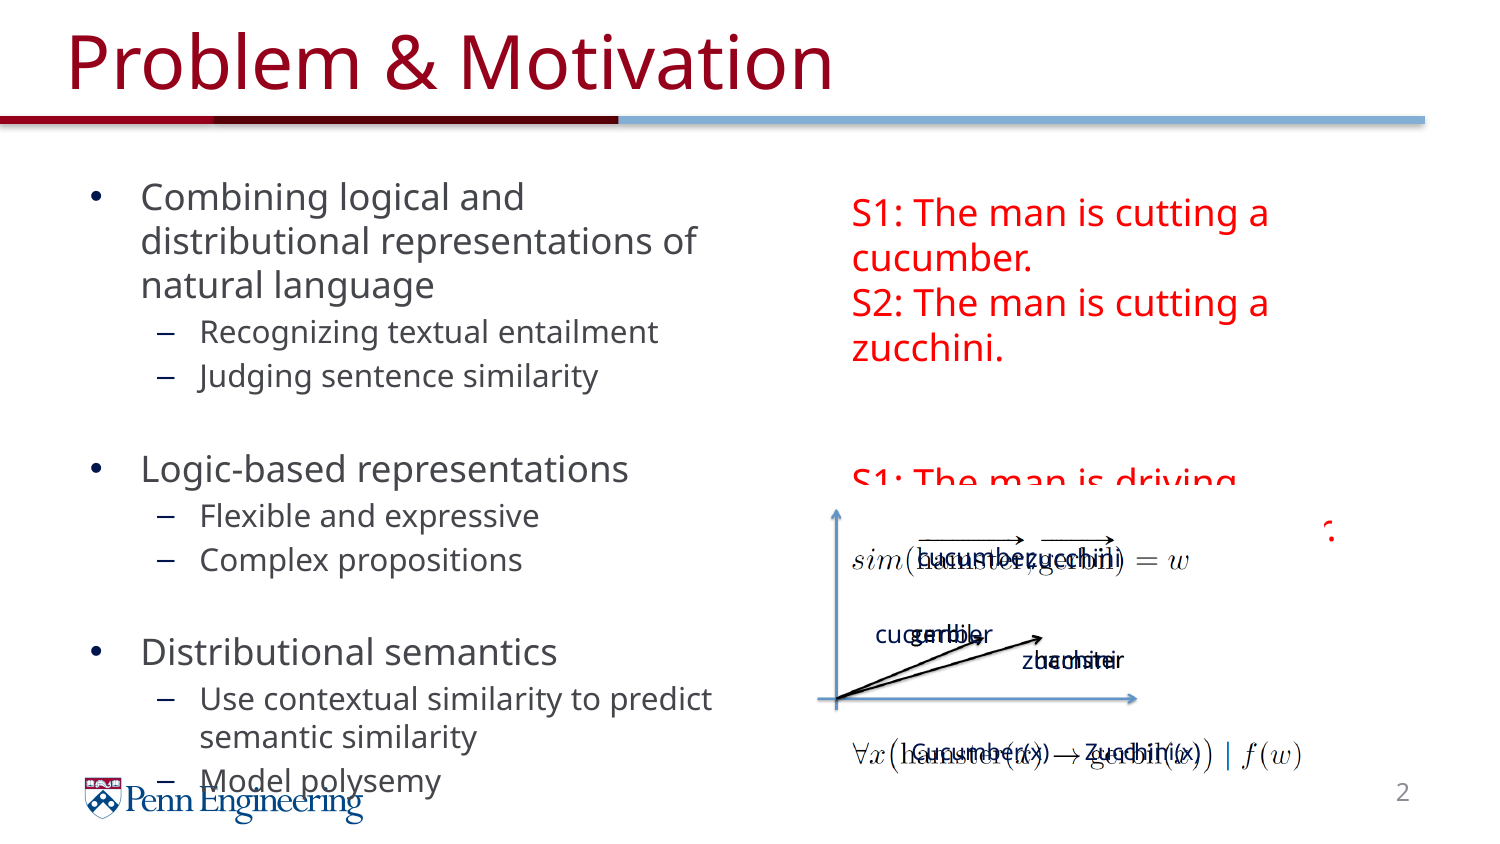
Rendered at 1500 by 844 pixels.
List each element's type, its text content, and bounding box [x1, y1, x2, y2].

title Problem & Motivation [50, 2, 1401, 117]
picture [75, 816, 372, 828]
picture [793, 485, 1325, 794]
text_box S1: The man is cutting a cucumber. S2: The man is cutting a zucchini. S1: The man is driving. S2: The man is driving a car. [836, 181, 1401, 557]
text_box Combining logical and distributional representations of natural language Recognizing textual entailment Judging sentence similarity Logic-based representations Flexible and expressive Complex propositions Distributional semantics Use contextual similarity to predict semantic similarity Model polysemy [74, 166, 750, 816]
slide_number 2 [1074, 770, 1425, 816]
